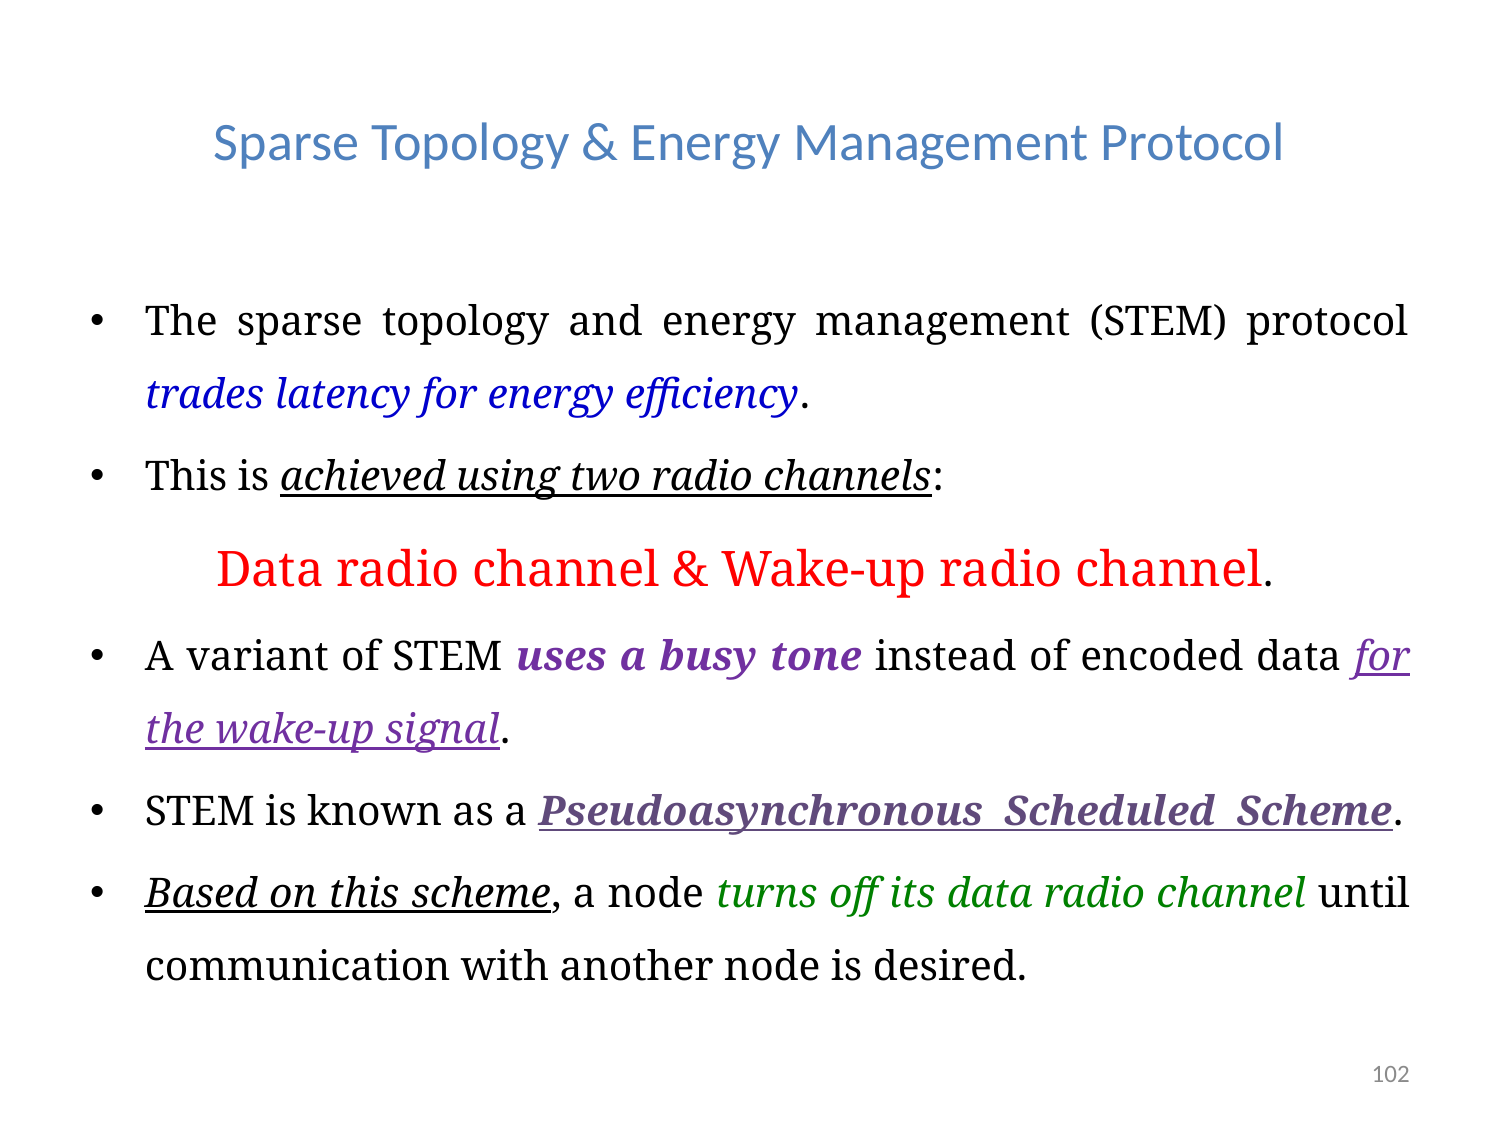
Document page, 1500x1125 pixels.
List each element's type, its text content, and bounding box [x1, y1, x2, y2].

slide_number 102 [1074, 1042, 1425, 1103]
list The sparse topology and energy management (STEM) protocol trades latency for energy efficiency. This is achieved using two radio channels: Data radio channel & Wake-up radio channel. A variant of STEM uses a busy tone instead of encoded data for the wake-up signal. STEM is known as a Pseudoasynchronous Scheduled Scheme. Based on this scheme, a node turns off its data radio channel until communication with another node is desired. [75, 262, 1425, 1005]
title Sparse Topology & Energy Management Protocol [75, 45, 1425, 233]
